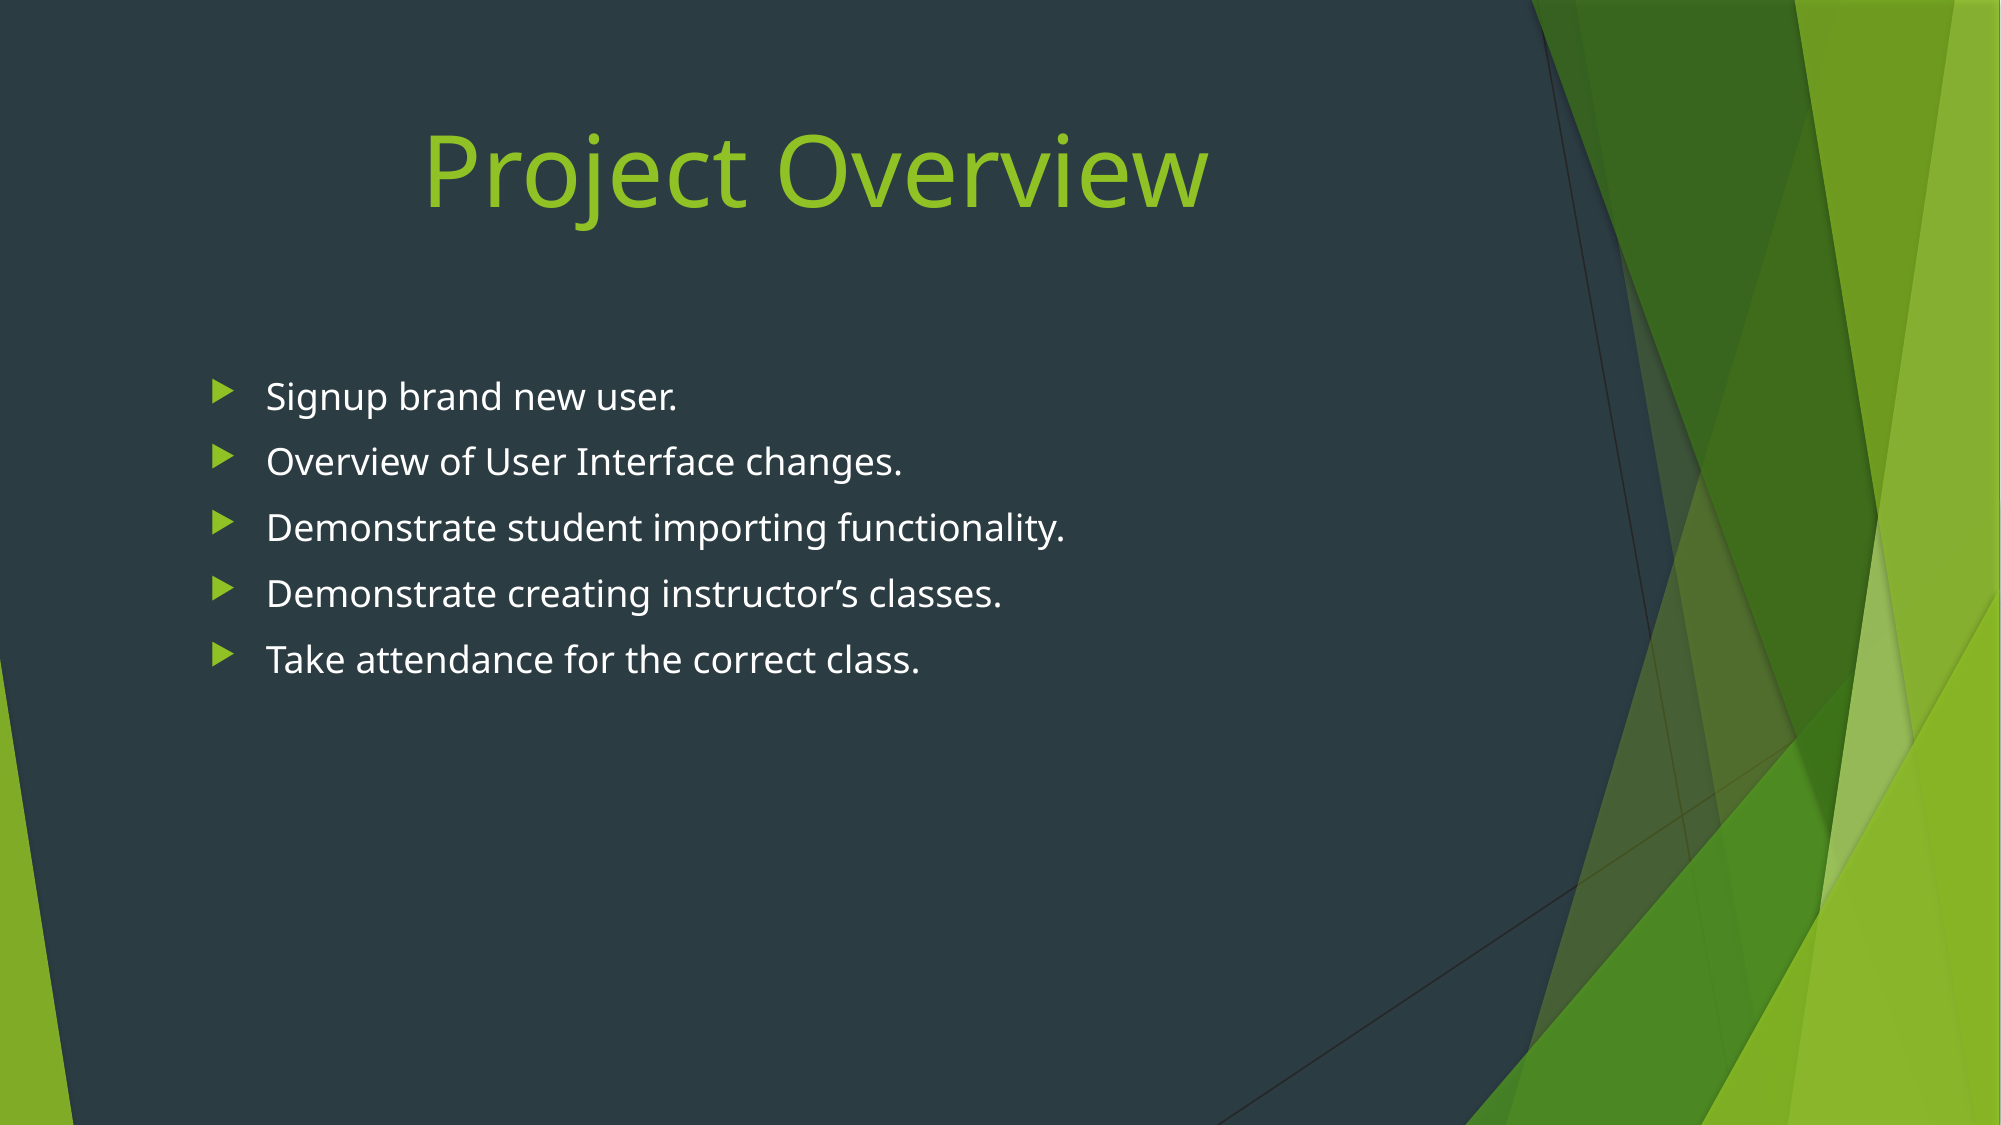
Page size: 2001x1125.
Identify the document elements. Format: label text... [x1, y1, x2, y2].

list Signup brand new user. Overview of User Interface changes. Demonstrate student importing functionality. Demonstrate creating instructor’s classes. Take attendance for the correct class. [194, 364, 1605, 977]
title Project Overview [111, 99, 1522, 317]
